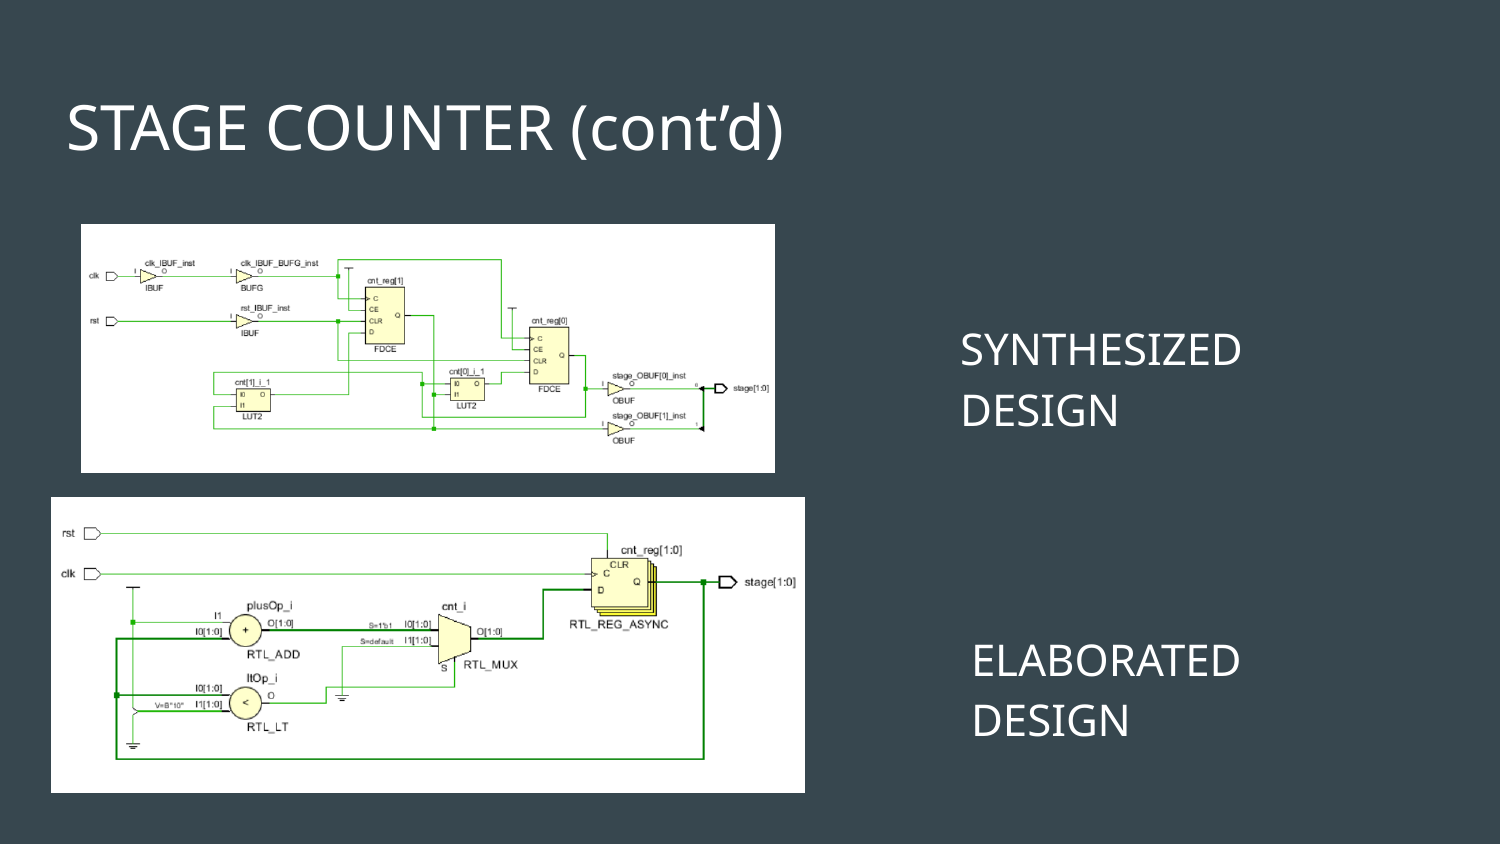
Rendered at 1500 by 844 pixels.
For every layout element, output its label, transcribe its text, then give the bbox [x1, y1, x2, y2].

picture [81, 224, 775, 474]
title STAGE COUNTER (cont’d) [51, 72, 1449, 167]
list SYNTHESIZED DESIGN [945, 299, 1335, 399]
list ELABORATED DESIGN [956, 609, 1325, 681]
picture [50, 497, 806, 793]
